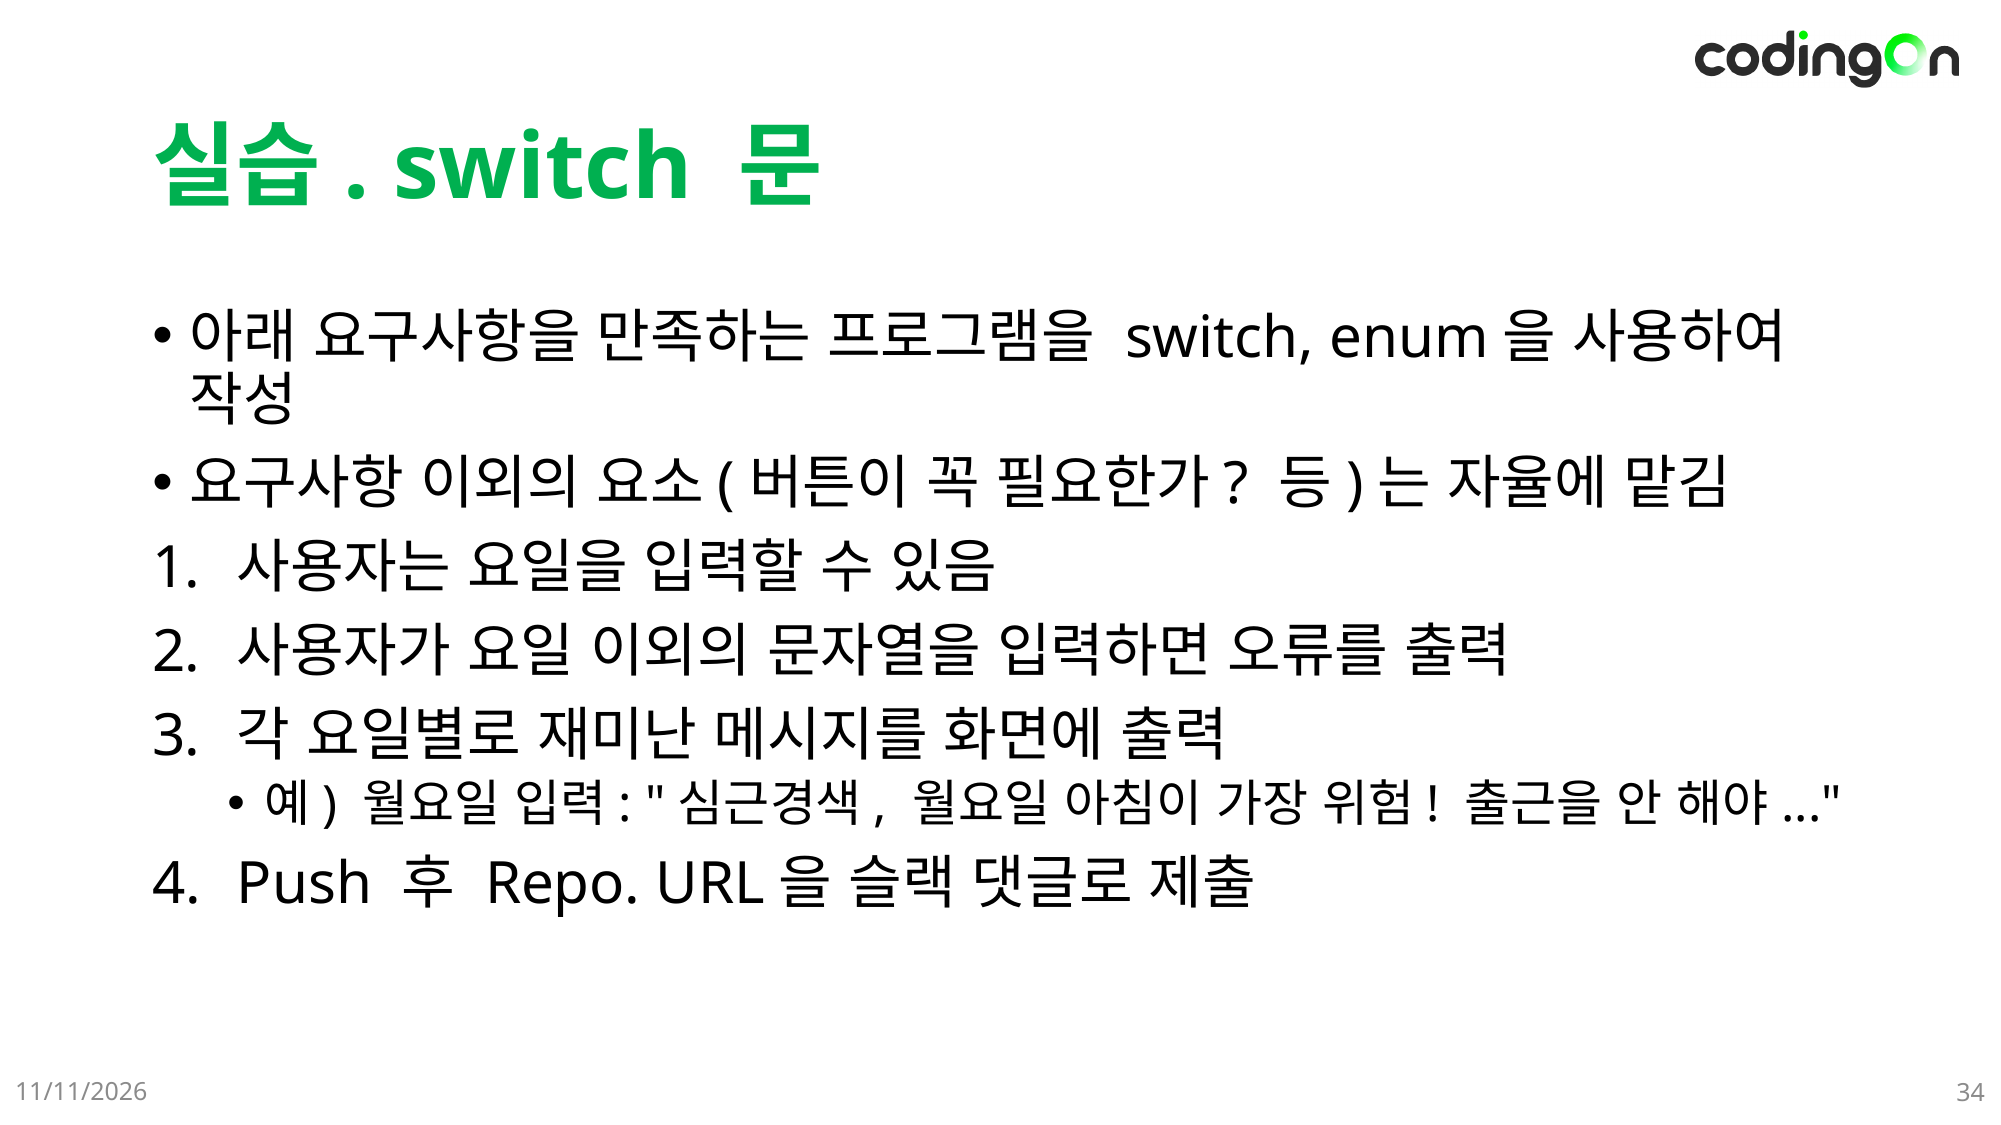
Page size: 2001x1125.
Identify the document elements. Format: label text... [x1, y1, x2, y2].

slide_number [0, 1062, 450, 1123]
slide_number 34 [1550, 1063, 2000, 1124]
list 아래 요구사항을 만족하는 프로그램을 switch, enum을 사용하여 작성 요구사항 이외의 요소(버튼이 꼭 필요한가? 등)는 자율에 맡김 사용자는 요일을 입력할 수 있음 사용자가 요일 이외의 문자열을 입력하면 오류를 출력 각 요일별로 재미난 메시지를 화면에 출력 예) 월요일 입력: "심근경색, 월요일 아침이 가장 위험! 출근을 안 해야..." Push 후 Repo. URL을 슬랙 댓글로 제출 [137, 299, 1863, 1014]
picture [1695, 30, 1959, 88]
title 실습. switch 문 [137, 59, 1863, 278]
